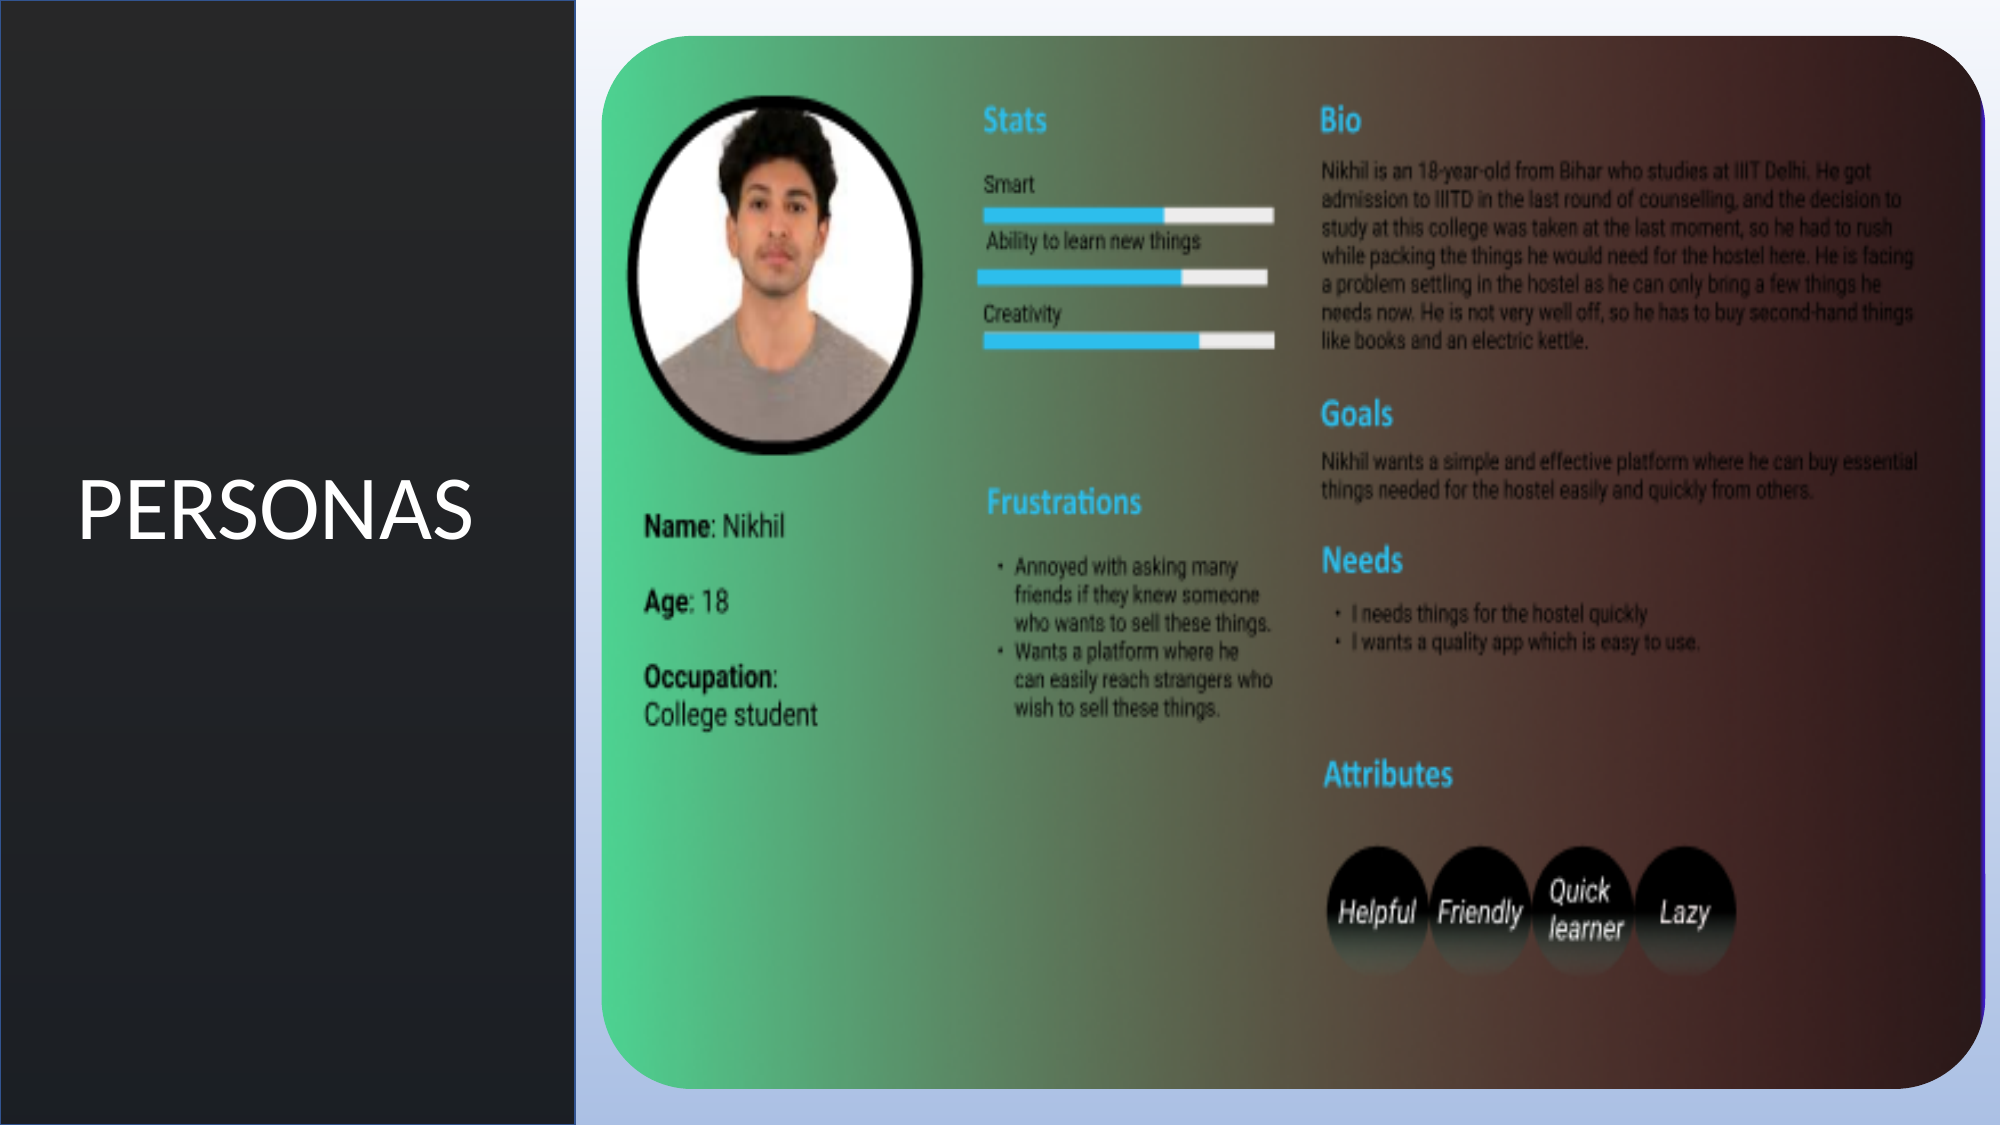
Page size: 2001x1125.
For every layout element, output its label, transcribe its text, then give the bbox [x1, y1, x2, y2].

picture [601, 35, 1986, 1089]
text_box [0, 0, 576, 1125]
text_box PERSONAS [61, 440, 525, 565]
